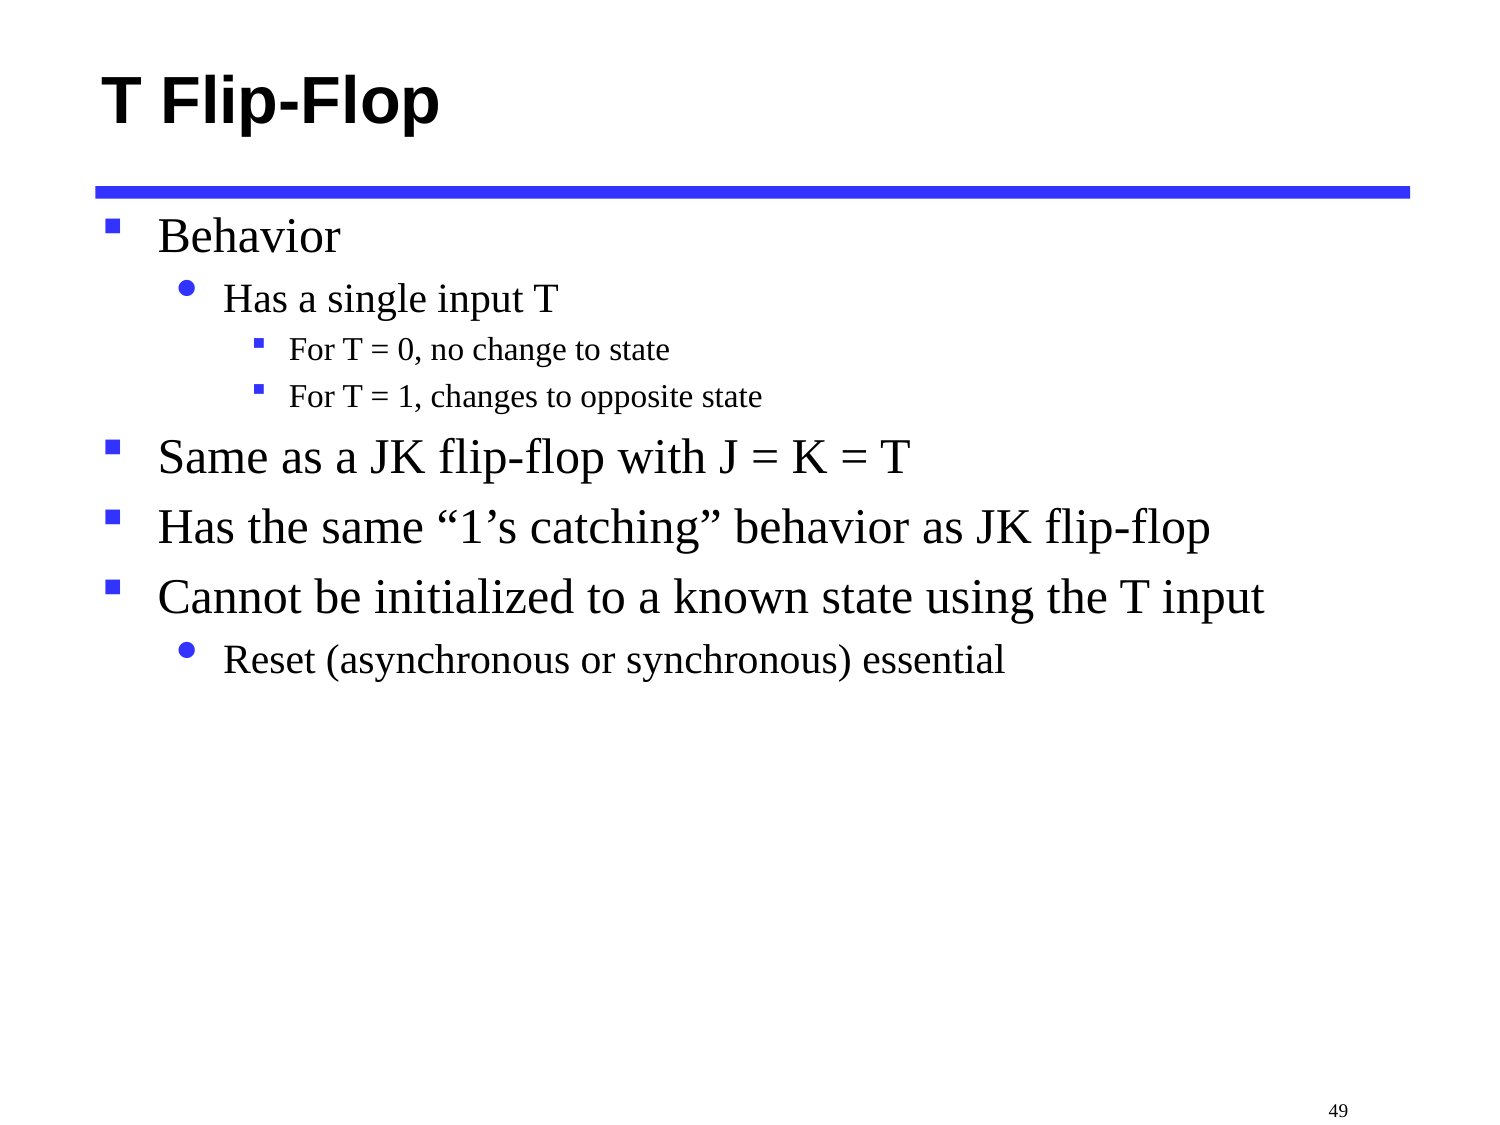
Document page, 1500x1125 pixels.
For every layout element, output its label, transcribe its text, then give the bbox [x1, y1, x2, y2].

list Behavior Has a single input T For T = 0, no change to state For T = 1, changes to opposite state Same as a JK flip-flop with J = K = T Has the same “1’s catching” behavior as JK flip-flop Cannot be initialized to a known state using the T input Reset (asynchronous or synchronous) essential [86, 194, 1419, 1105]
title T Flip-Flop [86, 13, 1394, 182]
slide_number 49 [1185, 1068, 1500, 1125]
